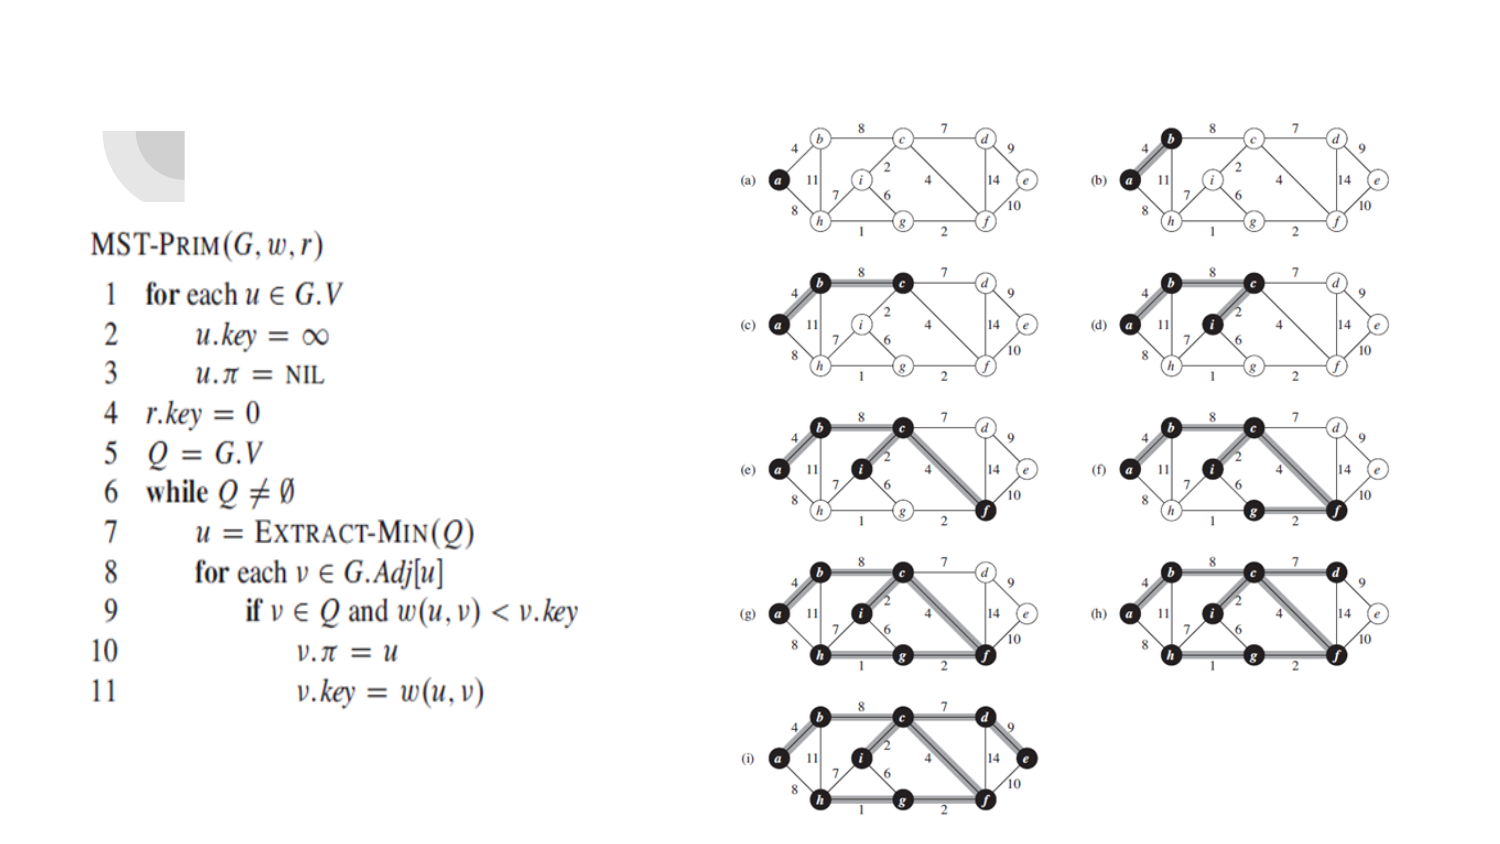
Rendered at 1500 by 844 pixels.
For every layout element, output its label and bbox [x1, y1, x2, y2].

picture [707, 100, 1411, 827]
picture [67, 202, 587, 745]
